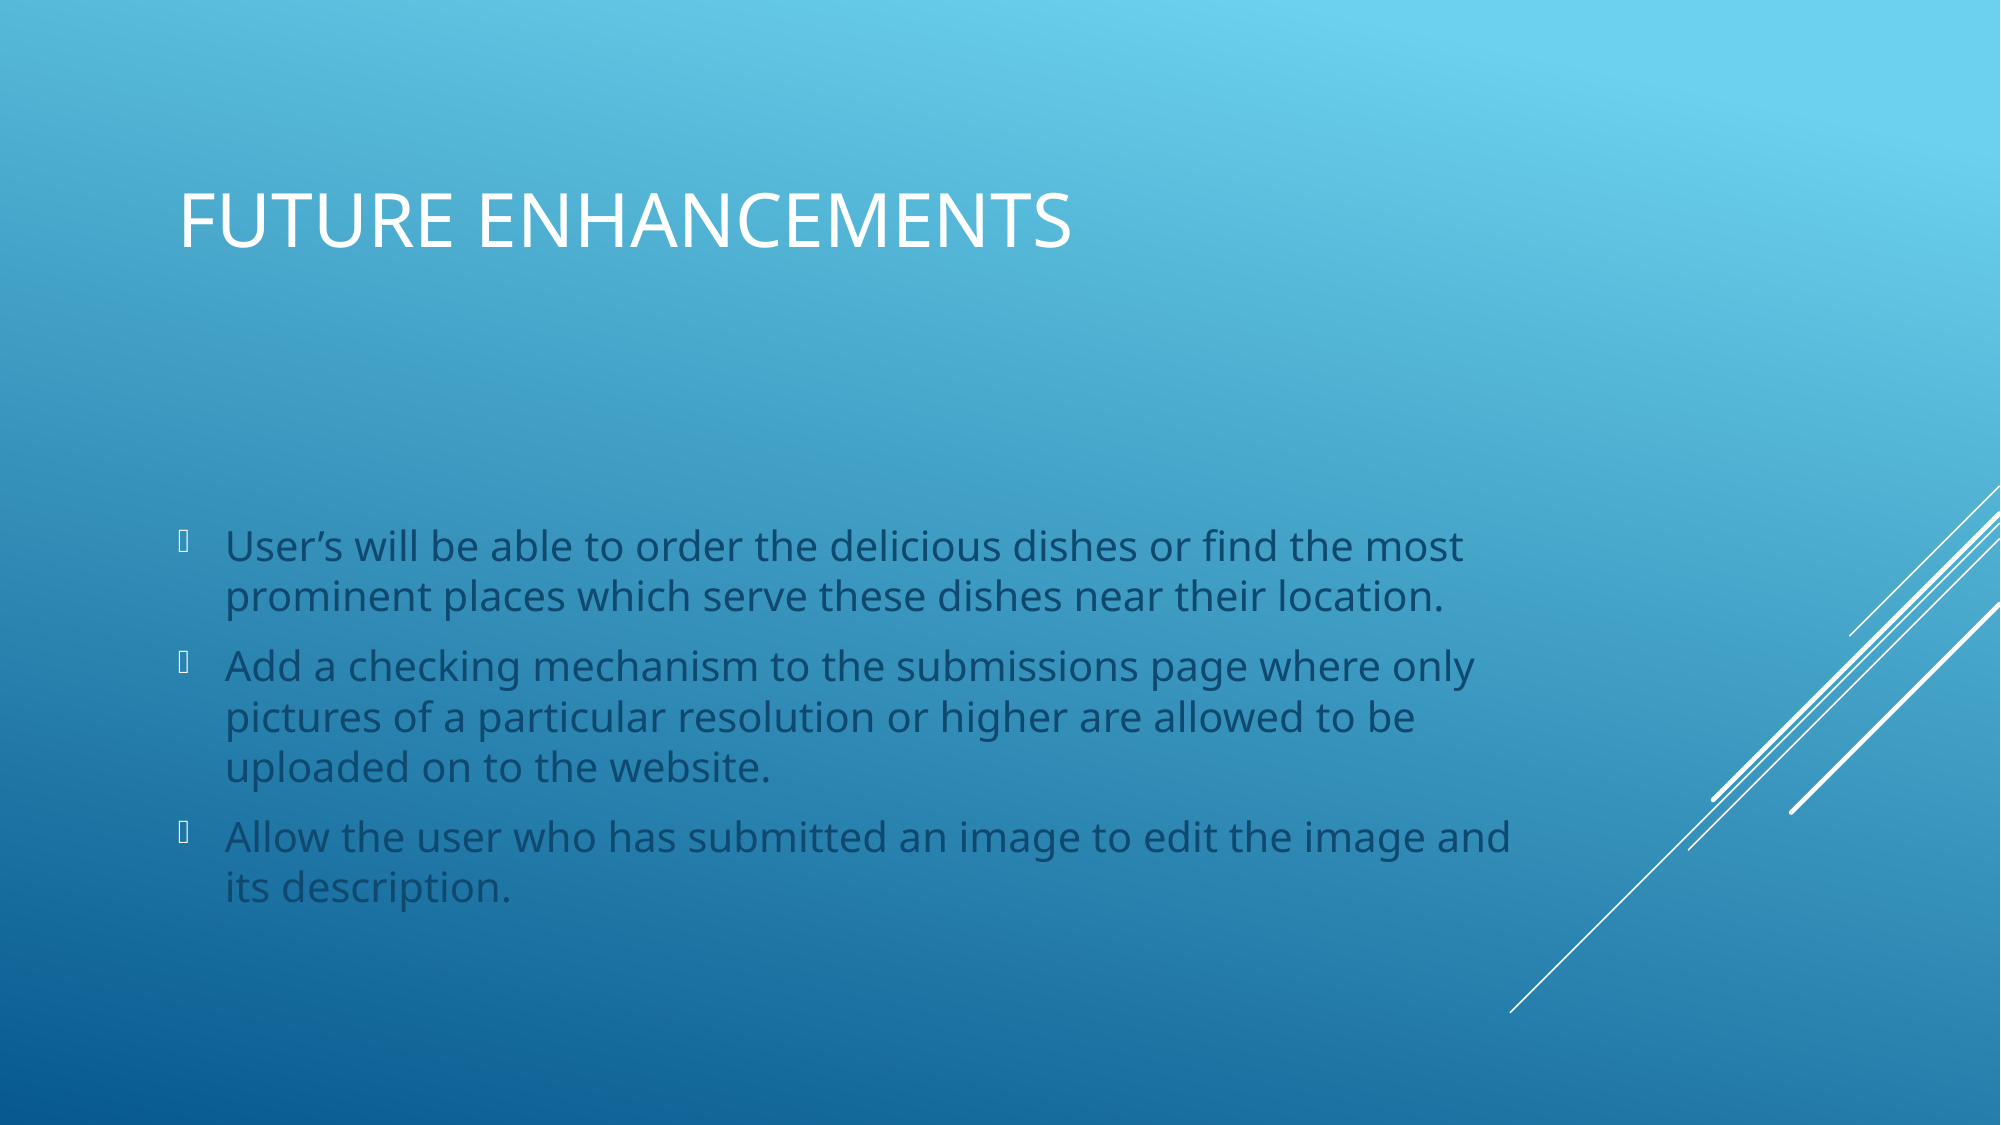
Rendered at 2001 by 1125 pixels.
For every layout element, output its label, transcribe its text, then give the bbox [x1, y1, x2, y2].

title Future enhancements [162, 93, 1563, 341]
list User’s will be able to order the delicious dishes or find the most prominent places which serve these dishes near their location. Add a checking mechanism to the submissions page where only pictures of a particular resolution or higher are allowed to be uploaded on to the website. Allow the user who has submitted an image to edit the image and its description. [162, 418, 1563, 1012]
